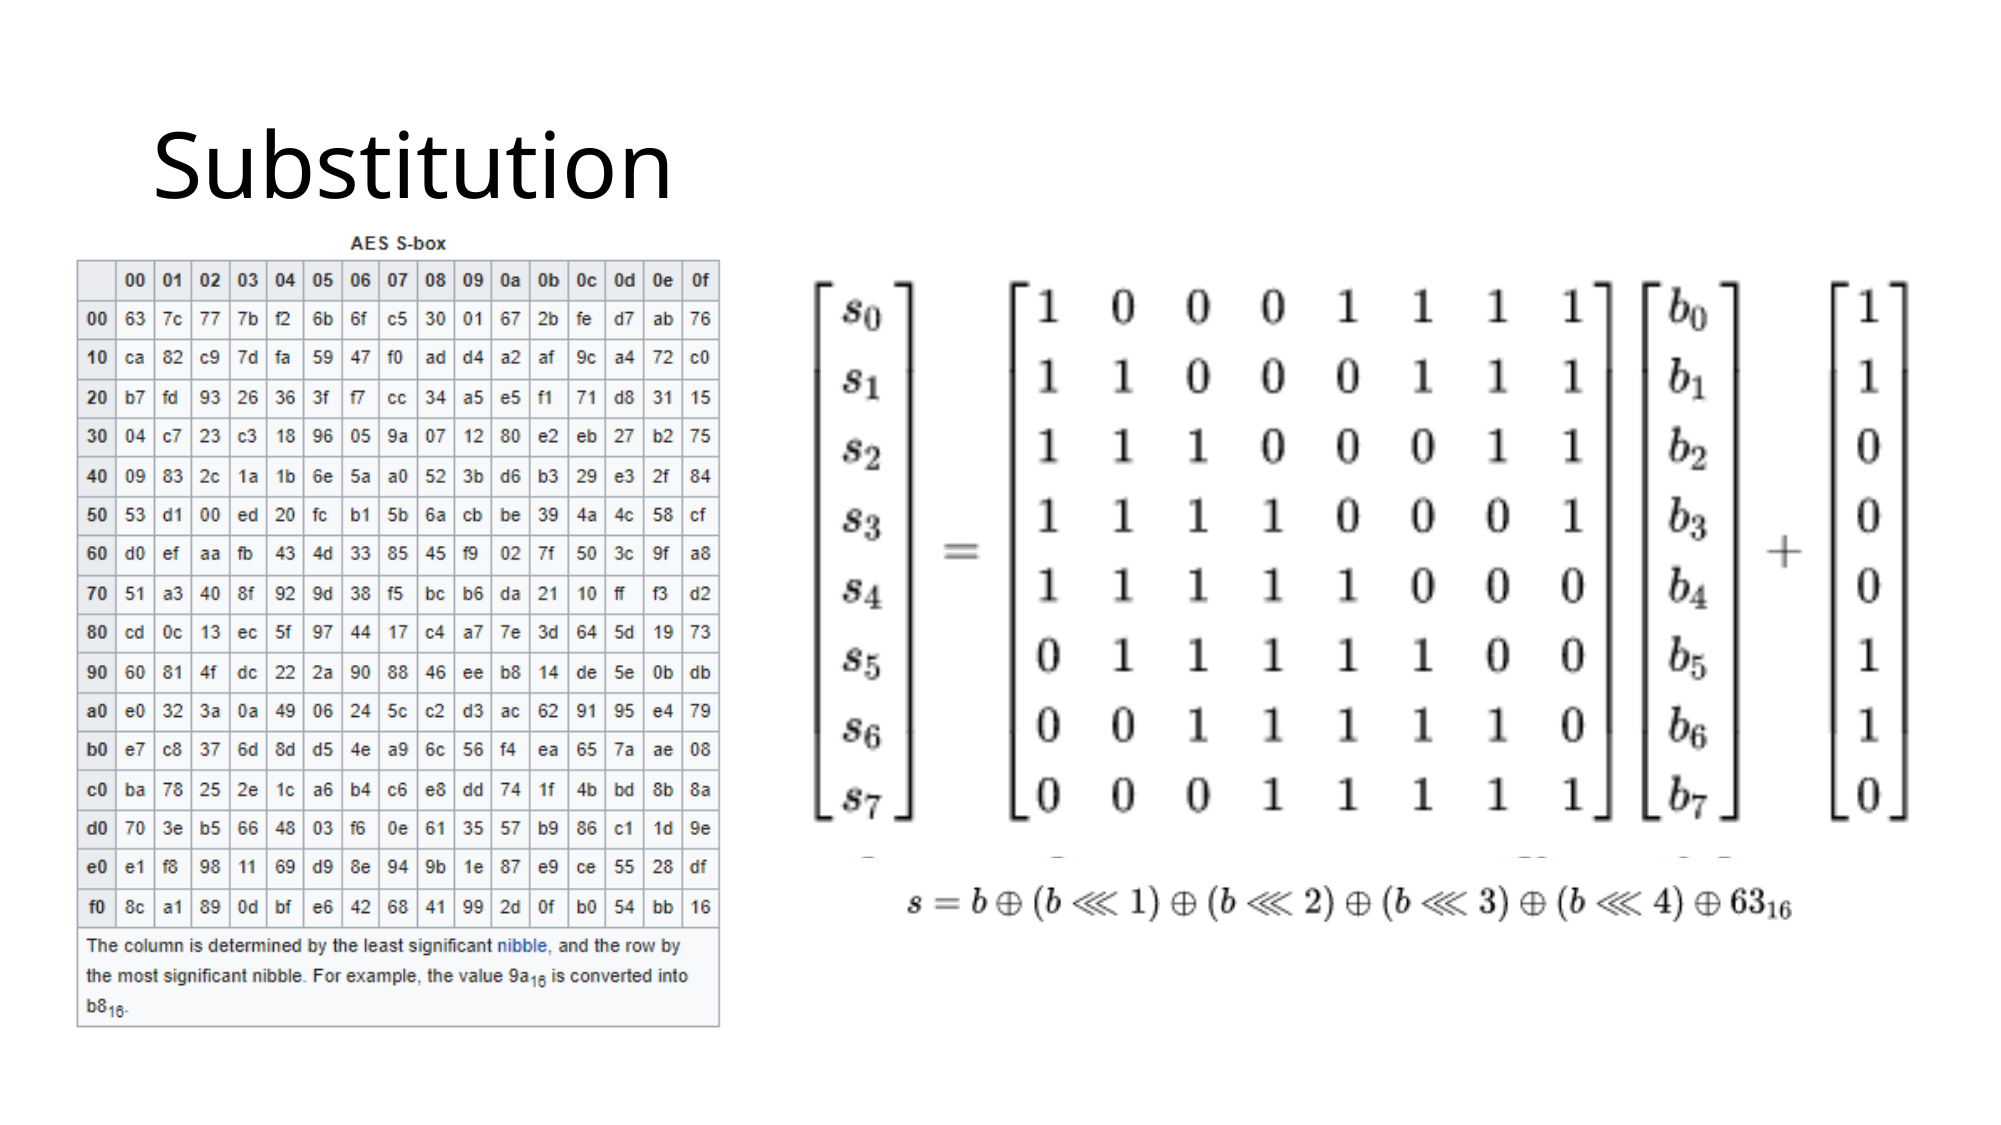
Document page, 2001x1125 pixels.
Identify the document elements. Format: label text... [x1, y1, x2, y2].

title Substitution [137, 59, 1863, 278]
picture [33, 229, 744, 1054]
picture [781, 267, 1972, 858]
picture [871, 875, 1843, 928]
